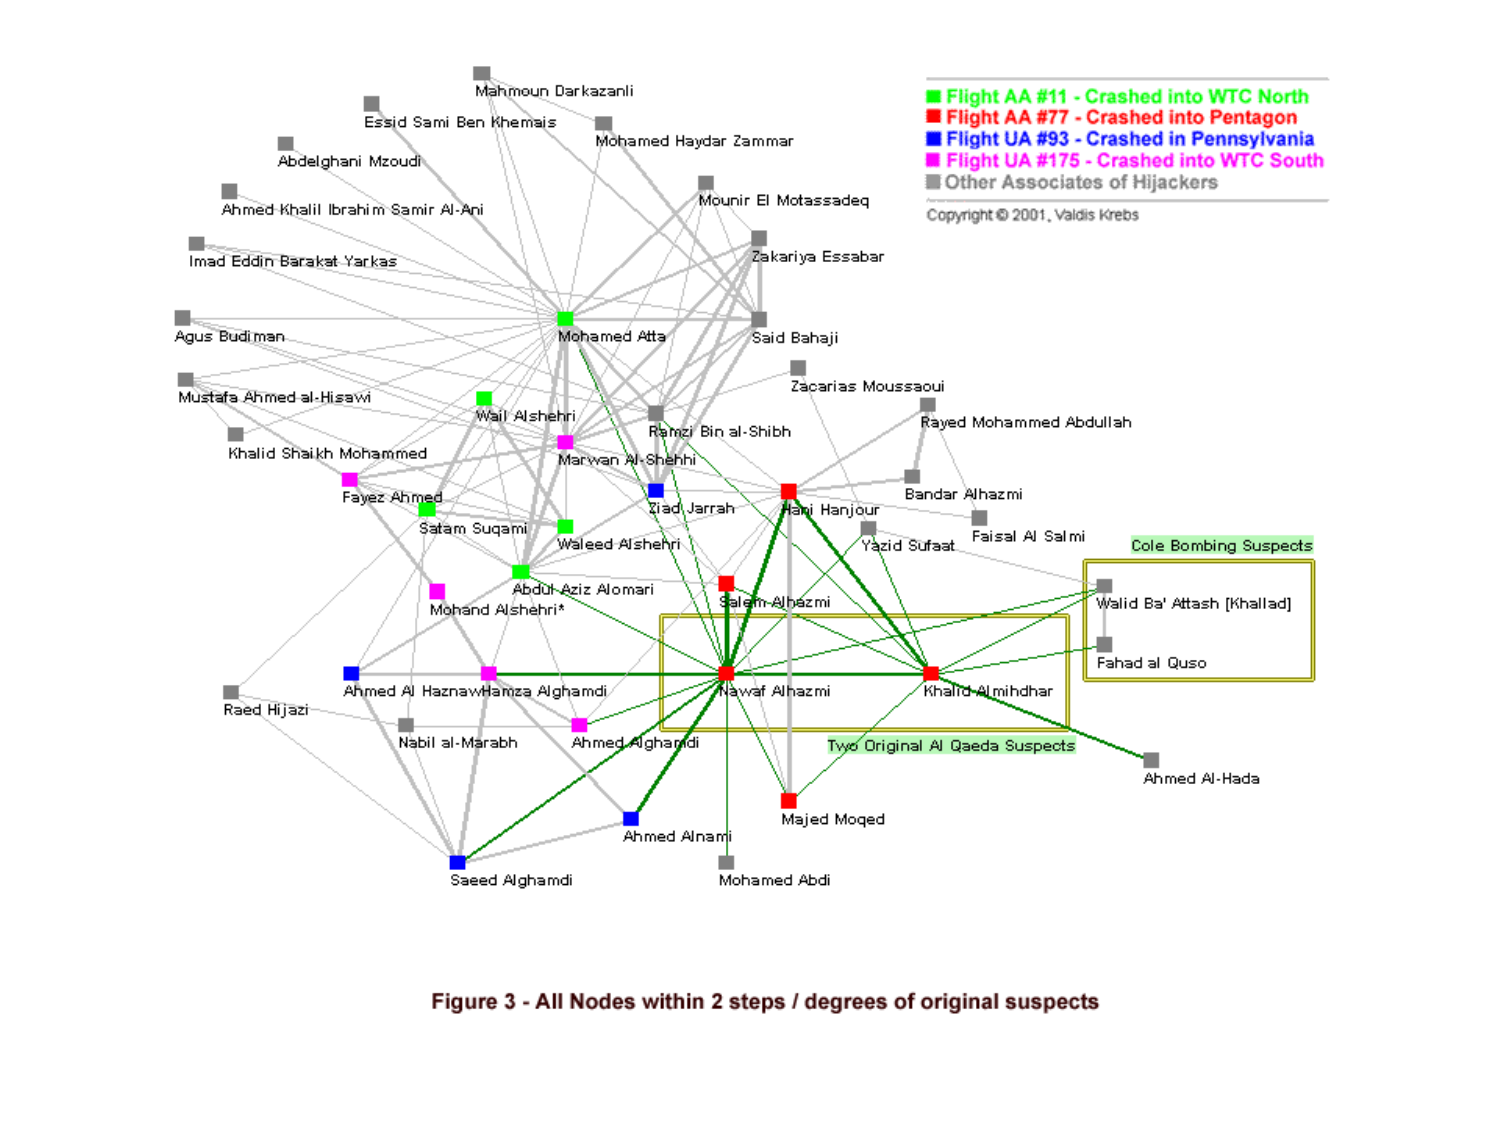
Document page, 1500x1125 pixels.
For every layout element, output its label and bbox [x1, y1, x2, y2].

picture [124, 0, 1376, 1096]
